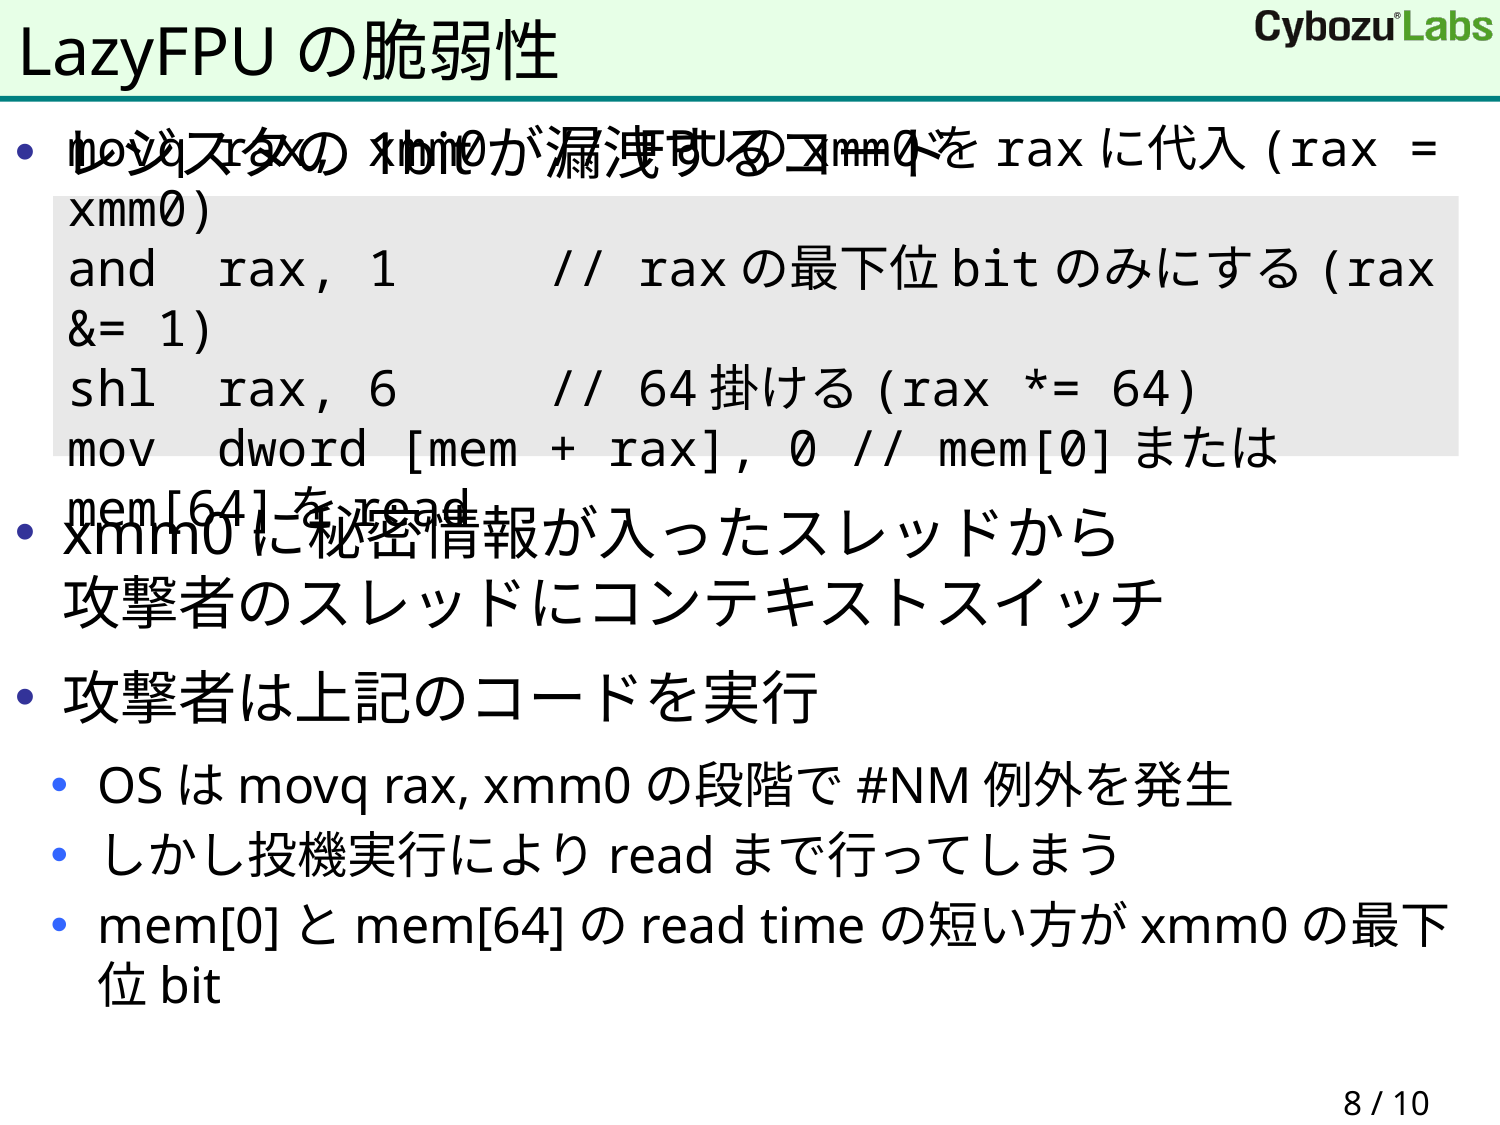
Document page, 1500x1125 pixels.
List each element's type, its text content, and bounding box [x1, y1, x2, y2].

title LazyFPUの脆弱性 [2, 1, 1500, 90]
text_box movq rax, xmm0 // FPUのxmm0をraxに代入(rax = xmm0) and rax, 1 // raxの最下位bitのみにする(rax &= 1) shl rax, 6 // 64掛ける(rax *= 64) mov dword [mem + rax], 0 // mem[0]またはmem[64]をread [52, 195, 1459, 457]
list レジスタの1bitが漏洩するコード xmm0に秘密情報が入ったスレッドから 攻撃者のスレッドにコンテキストスイッチ 攻撃者は上記のコードを実行 OSはmovq rax, xmm0の段階で#NM例外を発生 しかし投機実行によりreadまで行ってしまう mem[0]とmem[64]のread timeの短い方がxmm0の最下位bit [0, 108, 1500, 1072]
slide_number 8 / 10 [1293, 1074, 1495, 1125]
